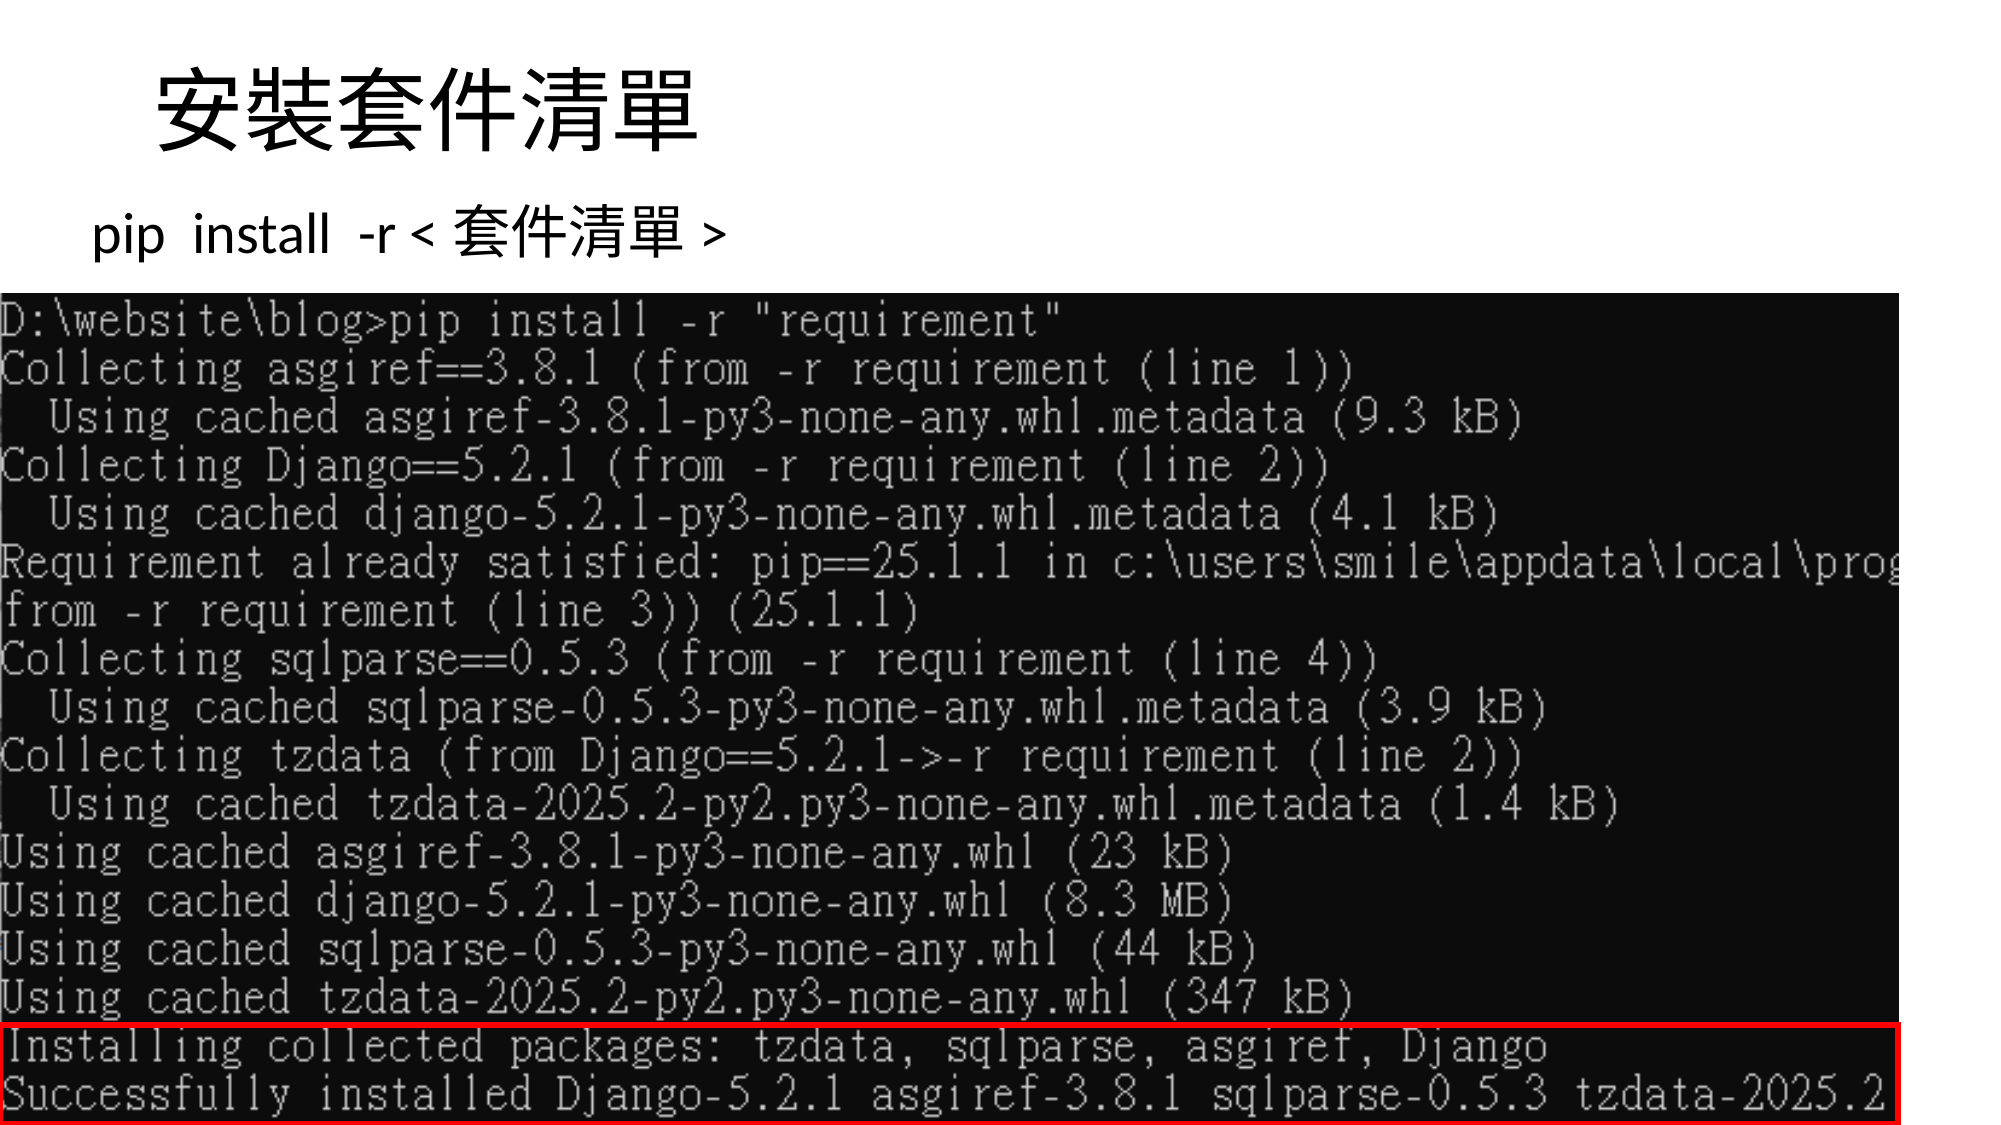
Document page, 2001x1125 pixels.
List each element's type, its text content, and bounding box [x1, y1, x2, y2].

text_box pip install -r <套件清單> [77, 187, 744, 273]
picture [0, 293, 1899, 1125]
title 安裝套件清單 [137, 5, 1863, 224]
